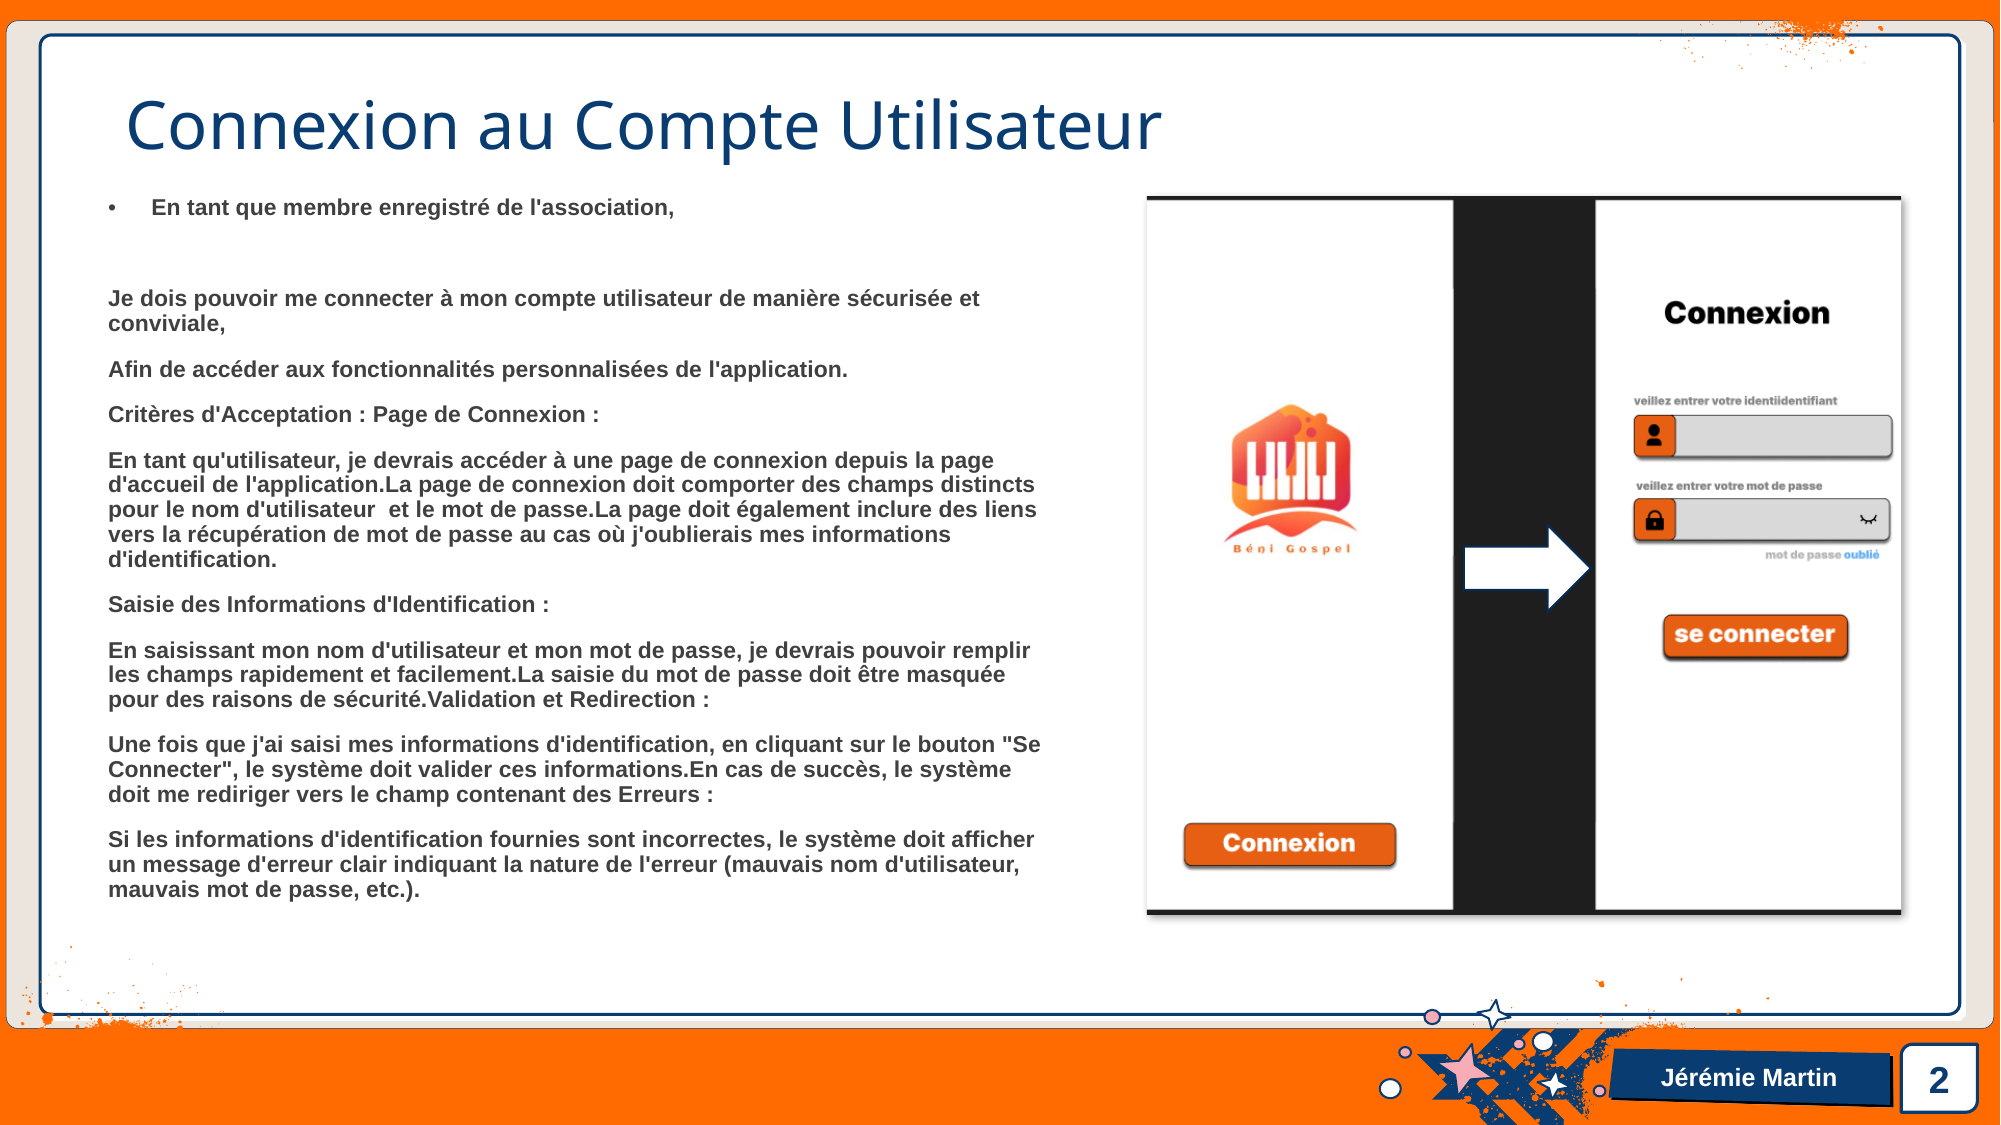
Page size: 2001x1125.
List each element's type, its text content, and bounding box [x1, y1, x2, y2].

list En tant que membre enregistré de l'association, Je dois pouvoir me connecter à mon compte utilisateur de manière sécurisée et conviviale, Afin de accéder aux fonctionnalités personnalisées de l'application. Critères d'Acceptation : Page de Connexion : En tant qu'utilisateur, je devrais accéder à une page de connexion depuis la page d'accueil de l'application.La page de connexion doit comporter des champs distincts pour le nom d'utilisateur et le mot de passe.La page doit également inclure des liens vers la récupération de mot de passe au cas où j'oublierais mes informations d'identification. Saisie des Informations d'Identification : En saisissant mon nom d'utilisateur et mon mot de passe, je devrais pouvoir remplir les champs rapidement et facilement.La saisie du mot de passe doit être masquée pour des raisons de sécurité.Validation et Redirection : Une fois que j'ai saisi mes informations d'identification, en cliquant sur le bouton "Se Connecter", le système doit valider ces informations.En cas de succès, le système doit me rediriger vers le champ contenant des Erreurs : Si les informations d'identification fournies sont incorrectes, le système doit afficher un message d'erreur clair indiquant la nature de l'erreur (mauvais nom d'utilisateur, mauvais mot de passe, etc.). [108, 196, 1043, 981]
picture [1146, 196, 1902, 916]
title Connexion au Compte Utilisateur [108, 91, 1891, 165]
slide_number 2 [1899, 1042, 1979, 1114]
